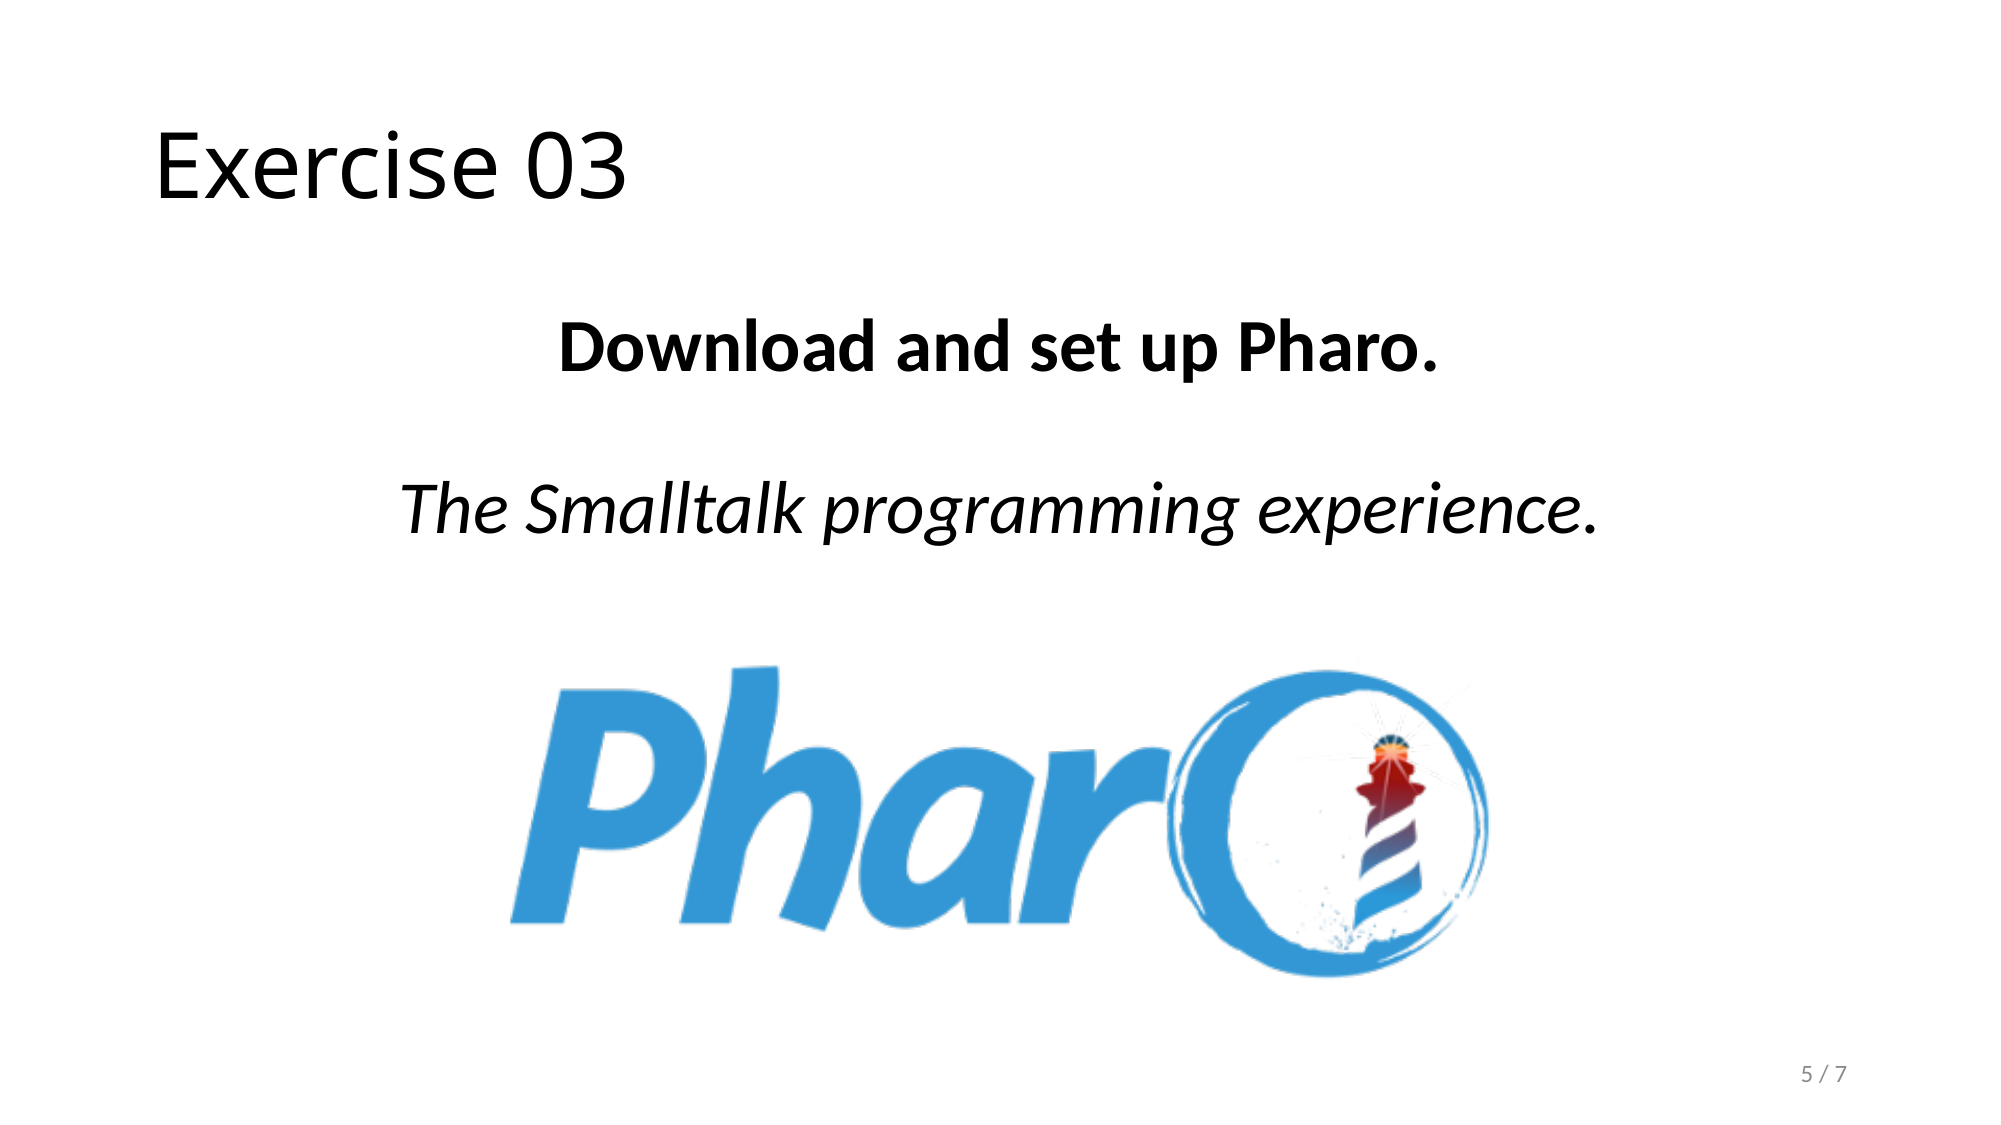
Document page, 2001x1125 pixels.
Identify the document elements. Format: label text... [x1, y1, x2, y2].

slide_number 5 / 7 [1412, 1042, 1863, 1103]
list Download and set up Pharo. The Smalltalk programming experience. [137, 299, 1863, 1014]
title Exercise 03 [137, 59, 1863, 278]
picture [509, 656, 1491, 980]
